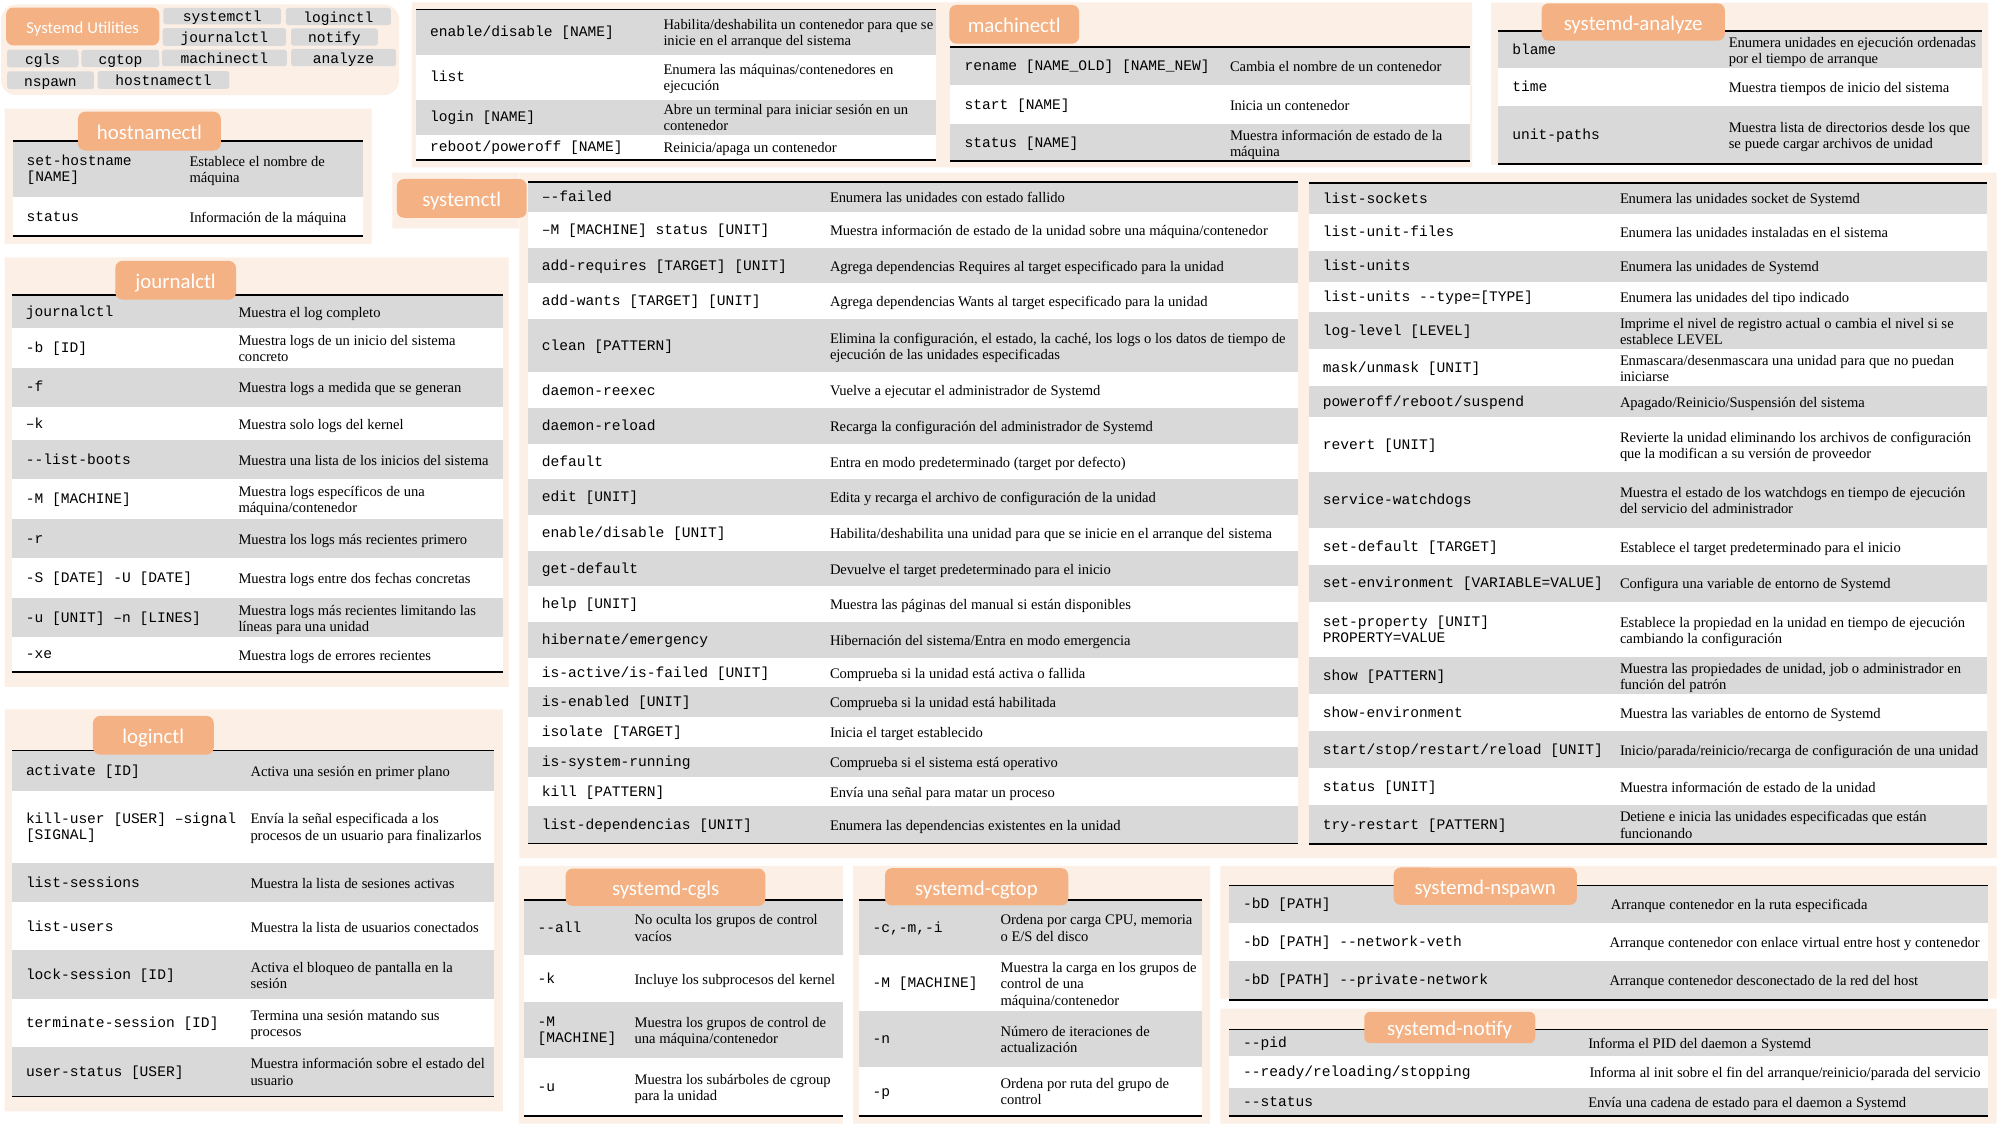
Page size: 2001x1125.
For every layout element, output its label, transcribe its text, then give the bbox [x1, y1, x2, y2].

table_cell add-requires [TARGET] [UNIT] [528, 248, 828, 283]
table_cell Revierte la unidad eliminando los archivos de configuración que la modifican a su versión de proveedor [1619, 417, 1987, 472]
text_box [0, 3, 401, 97]
table_cell set-environment [VARIABLE=VALUE] [1309, 565, 1619, 602]
table_cell unit-paths [1498, 106, 1727, 163]
table_cell log-level [LEVEL] [1309, 312, 1619, 349]
table_cell Habilita/deshabilita una unidad para que se inicie en el arranque del sistema [828, 515, 1298, 551]
table_cell lock-session [ID] [12, 950, 249, 999]
table_cell list [416, 55, 662, 100]
table_cell --list-boots [12, 440, 237, 479]
table_cell -bD [PATH] --network-veth [1229, 923, 1597, 961]
table_cell -p [859, 1067, 999, 1115]
table_header Cambia el nombre de un contenedor [1229, 48, 1470, 85]
table_cell Edita y recarga el archivo de configuración de la unidad [828, 479, 1298, 515]
text_box journalctl [161, 27, 288, 47]
table_cell list-dependencias [UNIT] [528, 806, 828, 843]
table_cell Muestra logs de un inicio del sistema concreto [237, 328, 503, 368]
table_cell set-property [UNIT] PROPERTY=VALUE [1309, 602, 1619, 657]
table_cell reboot/poweroff [NAME] [416, 135, 662, 159]
table_cell kill-user [USER] –signal [SIGNAL] [12, 791, 249, 863]
table_cell Agrega dependencias Wants al target especificado para la unidad [828, 283, 1298, 319]
text_box systemd-notify [1363, 1011, 1536, 1044]
table_cell Muestra información de estado de la unidad sobre una máquina/contenedor [828, 212, 1298, 248]
table_cell Arranque contenedor desconectado de la red del host [1597, 961, 1988, 999]
table_cell enable/disable [UNIT] [528, 515, 828, 551]
text_box journalctl [114, 260, 237, 301]
table_cell Comprueba si la unidad está activa o fallida [828, 658, 1298, 687]
table_cell --ready/reloading/stopping [1229, 1056, 1572, 1088]
table_cell daemon-reexec [528, 372, 828, 408]
table_header --all [524, 901, 633, 955]
table_cell Envía una cadena de estado para el daemon a Systemd [1572, 1088, 1988, 1115]
table_cell Muestra logs específicos de una máquina/contenedor [237, 479, 503, 519]
text_box machinectl [948, 4, 1080, 45]
table_cell is-system-running [528, 747, 828, 777]
text_box machinectl [160, 48, 288, 68]
text_box nspawn [6, 70, 95, 91]
text_box cgtop [80, 48, 161, 69]
table_cell try-restart [PATTERN] [1309, 805, 1619, 843]
table_header Enumera las unidades socket de Systemd [1619, 184, 1987, 214]
table_header enable/disable [NAME] [416, 10, 662, 55]
table_cell Inicia un contenedor [1229, 85, 1470, 124]
text_box systemd-cgls [565, 868, 766, 907]
table_cell time [1498, 68, 1727, 106]
table_cell status [UNIT] [1309, 768, 1619, 805]
table_cell default [528, 444, 828, 479]
table_cell Muestra solo logs del kernel [237, 407, 503, 440]
table_cell Envía la señal especificada a los procesos de un usuario para finalizarlos [249, 791, 494, 863]
table_cell show [PATTERN] [1309, 657, 1619, 694]
table_cell Recarga la configuración del administrador de Systemd [828, 408, 1298, 444]
table_cell Inicia el target establecido [828, 717, 1298, 747]
table_cell Muestra la carga en los grupos de control de una máquina/contenedor [999, 955, 1202, 1011]
text_box systemctl [162, 6, 283, 26]
table_cell hibernate/emergency [528, 622, 828, 658]
table_cell is-active/is-failed [UNIT] [528, 658, 828, 687]
table_cell Muestra las variables de entorno de Systemd [1619, 694, 1987, 731]
table_cell Detiene e inicia las unidades especificadas que están funcionando [1619, 805, 1987, 843]
table_cell login [NAME] [416, 100, 662, 135]
table_cell -u [524, 1058, 633, 1115]
table_cell clean [PATTERN] [528, 319, 828, 372]
table_header Activa una sesión en primer plano [249, 751, 494, 791]
table_cell Establece la propiedad en la unidad en tiempo de ejecución cambiando la configuración [1619, 602, 1987, 657]
text_box [4, 256, 510, 688]
table_cell -k [524, 955, 633, 1002]
text_box systemd-analyze [1541, 2, 1726, 42]
table_cell -b [ID] [12, 328, 237, 368]
table_cell Muestra información de estado de la unidad [1619, 768, 1987, 805]
table_cell Muestra los logs más recientes primero [237, 519, 503, 558]
text_box [411, 1, 1473, 168]
table_cell --status [1229, 1088, 1572, 1115]
table_header set-hostname [NAME] [13, 142, 188, 197]
text_box systemd-cgtop [884, 867, 1069, 906]
text_box hostnamectl [77, 111, 222, 152]
table_cell set-default [TARGET] [1309, 528, 1619, 565]
table_cell -M [MACHINE] [12, 479, 237, 519]
text_box [852, 865, 1211, 1125]
table_cell -u [UNIT] –n [LINES] [12, 598, 237, 637]
table_cell service-watchdogs [1309, 472, 1619, 528]
table_header list-sockets [1309, 184, 1619, 214]
table_cell Muestra los grupos de control de una máquina/contenedor [633, 1002, 843, 1058]
table_cell Comprueba si el sistema está operativo [828, 747, 1298, 777]
table_cell –M [MACHINE] status [UNIT] [528, 212, 828, 248]
table_header rename [NAME_OLD] [NAME_NEW] [950, 48, 1229, 85]
table_cell -bD [PATH] --private-network [1229, 961, 1597, 999]
text_box [4, 708, 504, 1113]
text_box systemd-nspawn [1393, 866, 1578, 906]
table_cell Muestra información sobre el estado del usuario [249, 1047, 494, 1096]
table_cell Entra en modo predeterminado (target por defecto) [828, 444, 1298, 479]
table_cell Enumera las máquinas/contenedores en ejecución [662, 55, 936, 100]
table_cell Muestra una lista de los inicios del sistema [237, 440, 503, 479]
table_cell revert [UNIT] [1309, 417, 1619, 472]
table_cell -M [MACHINE] [524, 1002, 633, 1058]
table_header Establece el nombre de máquina [188, 142, 363, 197]
table_cell Muestra los subárboles de cgroup para la unidad [633, 1058, 843, 1115]
table_cell Muestra las páginas del manual si están disponibles [828, 586, 1298, 622]
table_cell Comprueba si la unidad está habilitada [828, 687, 1298, 717]
text_box [518, 726, 1998, 859]
table_cell status [NAME] [950, 124, 1229, 160]
text_box [1219, 1008, 1998, 1125]
table_header Enumera unidades en ejecución ordenadas por el tiempo de arranque [1727, 32, 1982, 68]
table_cell Muestra logs de errores recientes [237, 637, 503, 671]
table_cell Número de iteraciones de actualización [999, 1011, 1202, 1067]
table_header Muestra el log completo [237, 296, 503, 328]
table_cell -r [12, 519, 237, 558]
text_box [1219, 865, 1998, 1000]
text_box hostnamectl [96, 70, 231, 90]
table_header -c,-m,-i [859, 901, 999, 955]
table_cell Enmascara/desenmascara una unidad para que no puedan iniciarse [1619, 349, 1987, 386]
table_header -bD [PATH] [1229, 886, 1597, 923]
table_cell Vuelve a ejecutar el administrador de Systemd [828, 372, 1298, 408]
table_cell -f [12, 368, 237, 407]
table_cell poweroff/reboot/suspend [1309, 386, 1619, 417]
table_cell Muestra información de estado de la máquina [1229, 124, 1470, 160]
table_cell Inicio/parada/reinicio/recarga de configuración de una unidad [1619, 731, 1987, 768]
table_cell get-default [528, 551, 828, 586]
table_cell start/stop/restart/reload [UNIT] [1309, 731, 1619, 768]
table_header No oculta los grupos de control vacíos [633, 901, 843, 955]
table_cell isolate [TARGET] [528, 717, 828, 747]
table_cell -M [MACHINE] [859, 955, 999, 1011]
table_cell list-unit-files [1309, 214, 1619, 251]
table_cell -xe [12, 637, 237, 671]
text_box [391, 172, 520, 230]
table_header Arranque contenedor en la ruta especificada [1597, 886, 1988, 923]
table_header Informa el PID del daemon a Systemd [1572, 1030, 1988, 1056]
text_box [520, 172, 1998, 726]
table_header –-failed [528, 183, 828, 212]
table_cell start [NAME] [950, 85, 1229, 124]
table_cell Muestra logs a medida que se generan [237, 368, 503, 407]
table_cell Muestra el estado de los watchdogs en tiempo de ejecución del servicio del administrador [1619, 472, 1987, 528]
table_cell list-units --type=[TYPE] [1309, 282, 1619, 312]
text_box [1490, 2, 1989, 166]
table_cell show-environment [1309, 694, 1619, 731]
table_cell Muestra lista de directorios desde los que se puede cargar archivos de unidad [1727, 106, 1982, 163]
table_cell Reinicia/apaga un contenedor [662, 135, 936, 159]
table_cell kill [PATTERN] [528, 777, 828, 806]
table_cell is-enabled [UNIT] [528, 687, 828, 717]
table_cell Ordena por ruta del grupo de control [999, 1067, 1202, 1115]
table_cell status [13, 197, 188, 235]
text_box cgls [6, 48, 80, 69]
table_header --pid [1229, 1030, 1572, 1056]
text_box [518, 865, 844, 1125]
table_header Enumera las unidades con estado fallido [828, 183, 1298, 212]
table_cell daemon-reload [528, 408, 828, 444]
table_cell Elimina la configuración, el estado, la caché, los logs o los datos de tiempo de ejecución de las unidades especificadas [828, 319, 1298, 372]
table_header Habilita/deshabilita un contenedor para que se inicie en el arranque del sistema [662, 10, 936, 55]
table_cell list-units [1309, 251, 1619, 282]
table_cell Termina una sesión matando sus procesos [249, 999, 494, 1047]
table_cell Muestra tiempos de inicio del sistema [1727, 68, 1982, 106]
table_header Ordena por carga CPU, memoria o E/S del disco [999, 901, 1202, 955]
table_cell Muestra las propiedades de unidad, job o administrador en función del patrón [1619, 657, 1987, 694]
table_cell Arranque contenedor con enlace virtual entre host y contenedor [1597, 923, 1988, 961]
table_cell Configura una variable de entorno de Systemd [1619, 565, 1987, 602]
table_cell terminate-session [ID] [12, 999, 249, 1047]
text_box Systemd Utilities [5, 6, 160, 46]
table_header blame [1498, 32, 1727, 68]
table_cell help [UNIT] [528, 586, 828, 622]
table_cell Enumera las unidades de Systemd [1619, 251, 1987, 282]
text_box [4, 108, 373, 245]
table_cell Muestra logs entre dos fechas concretas [237, 558, 503, 598]
table_cell Hibernación del sistema/Entra en modo emergencia [828, 622, 1298, 658]
table_cell Enumera las unidades instaladas en el sistema [1619, 214, 1987, 251]
table_cell Envía una señal para matar un proceso [828, 777, 1298, 806]
table_cell Enumera las dependencias existentes en la unidad [828, 806, 1298, 843]
table_header activate [ID] [12, 751, 249, 791]
table_cell -n [859, 1011, 999, 1067]
table_cell Imprime el nivel de registro actual o cambia el nivel si se establece LEVEL [1619, 312, 1987, 349]
table_cell Enumera las unidades del tipo indicado [1619, 282, 1987, 312]
table_cell Muestra la lista de sesiones activas [249, 863, 494, 902]
text_box analyze [290, 47, 398, 68]
table_cell Agrega dependencias Requires al target especificado para la unidad [828, 248, 1298, 283]
text_box loginctl [284, 6, 392, 27]
table_cell Incluye los subprocesos del kernel [633, 955, 843, 1002]
table_cell -S [DATE] -U [DATE] [12, 558, 237, 598]
text_box systemctl [396, 178, 528, 219]
text_box notify [289, 27, 379, 47]
text_box [518, 212, 528, 726]
table_cell Establece el target predeterminado para el inicio [1619, 528, 1987, 565]
table_header journalctl [12, 296, 237, 328]
table_cell Devuelve el target predeterminado para el inicio [828, 551, 1298, 586]
table_cell Información de la máquina [188, 197, 363, 235]
table_cell Abre un terminal para iniciar sesión en un contenedor [662, 100, 936, 135]
table_cell Muestra logs más recientes limitando las líneas para una unidad [237, 598, 503, 637]
table_cell Activa el bloqueo de pantalla en la sesión [249, 950, 494, 999]
text_box loginctl [92, 715, 215, 756]
table_cell user-status [USER] [12, 1047, 249, 1096]
table_cell –k [12, 407, 237, 440]
table_cell Muestra la lista de usuarios conectados [249, 902, 494, 950]
table_cell list-sessions [12, 863, 249, 902]
table_cell mask/unmask [UNIT] [1309, 349, 1619, 386]
table_cell add-wants [TARGET] [UNIT] [528, 283, 828, 319]
table_cell list-users [12, 902, 249, 950]
table_cell edit [UNIT] [528, 479, 828, 515]
table_cell Apagado/Reinicio/Suspensión del sistema [1619, 386, 1987, 417]
table_cell Informa al init sobre el fin del arranque/reinicio/parada del servicio [1572, 1056, 1988, 1088]
